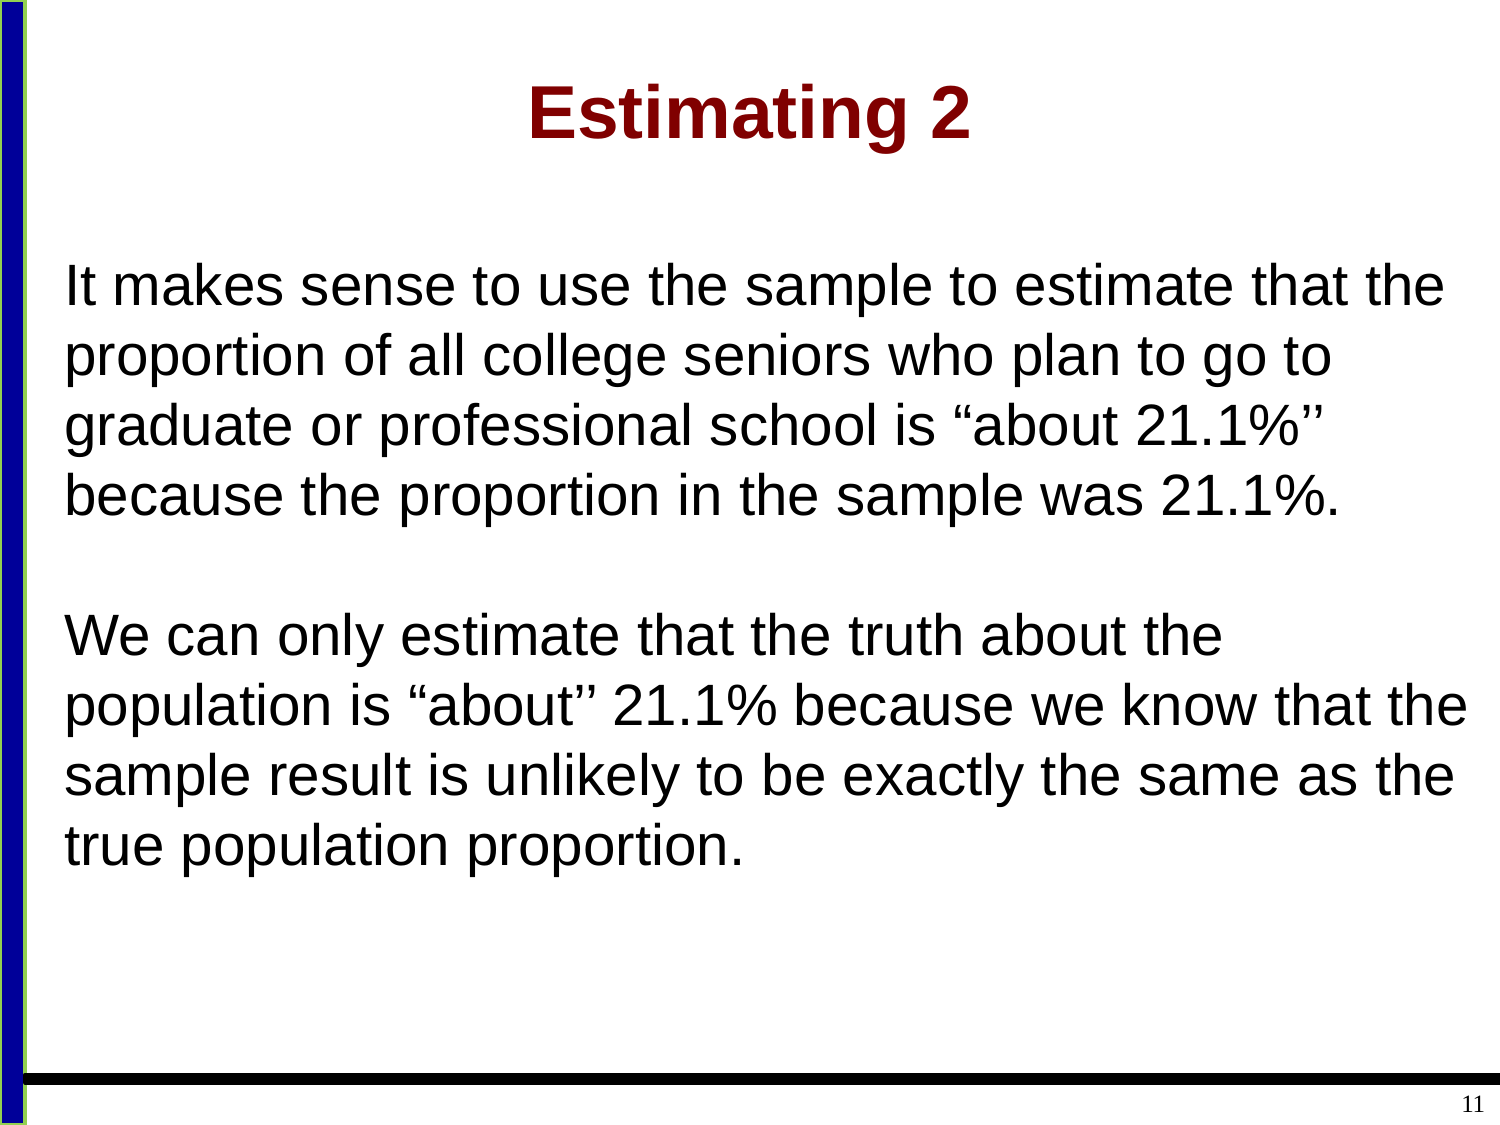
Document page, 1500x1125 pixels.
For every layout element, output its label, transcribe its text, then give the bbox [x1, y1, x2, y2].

title Estimating 2 [74, 59, 1426, 239]
text_box It makes sense to use the sample to estimate that the proportion of all college seniors who plan to go to graduate or professional school is “about 21.1%’’ because the proportion in the sample was 21.1%. We can only estimate that the truth about the population is “about’’ 21.1% because we know that the sample result is unlikely to be exactly the same as the true population proportion. [49, 239, 1487, 885]
